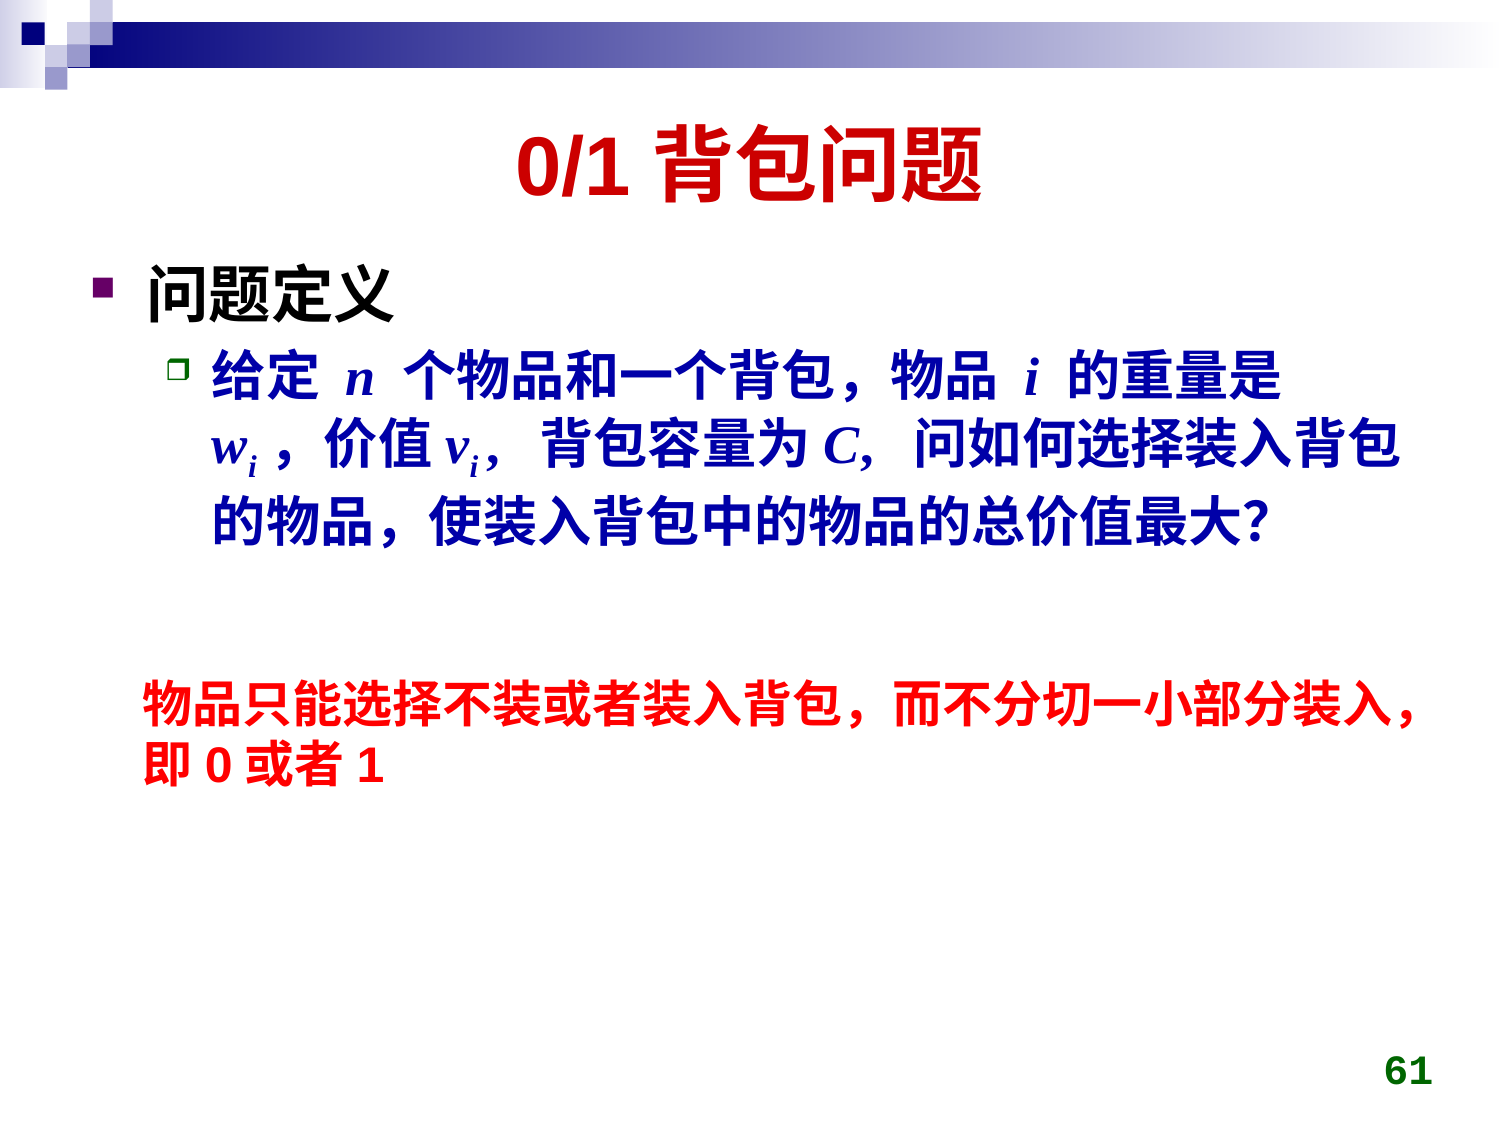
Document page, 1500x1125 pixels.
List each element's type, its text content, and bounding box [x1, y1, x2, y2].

list 问题定义 给定 n 个物品和一个背包，物品 i 的重量是 wi，价值vi , 背包容量为C, 问如何选择装入背包的物品，使装入背包中的物品的总价值最大？ [75, 243, 1425, 1024]
title 0/1背包问题 [75, 75, 1425, 243]
text_box 物品只能选择不装或者装入背包，而不分切一小部分装入， 即0或者1 [128, 665, 1458, 800]
slide_number 61 [1098, 1025, 1449, 1100]
